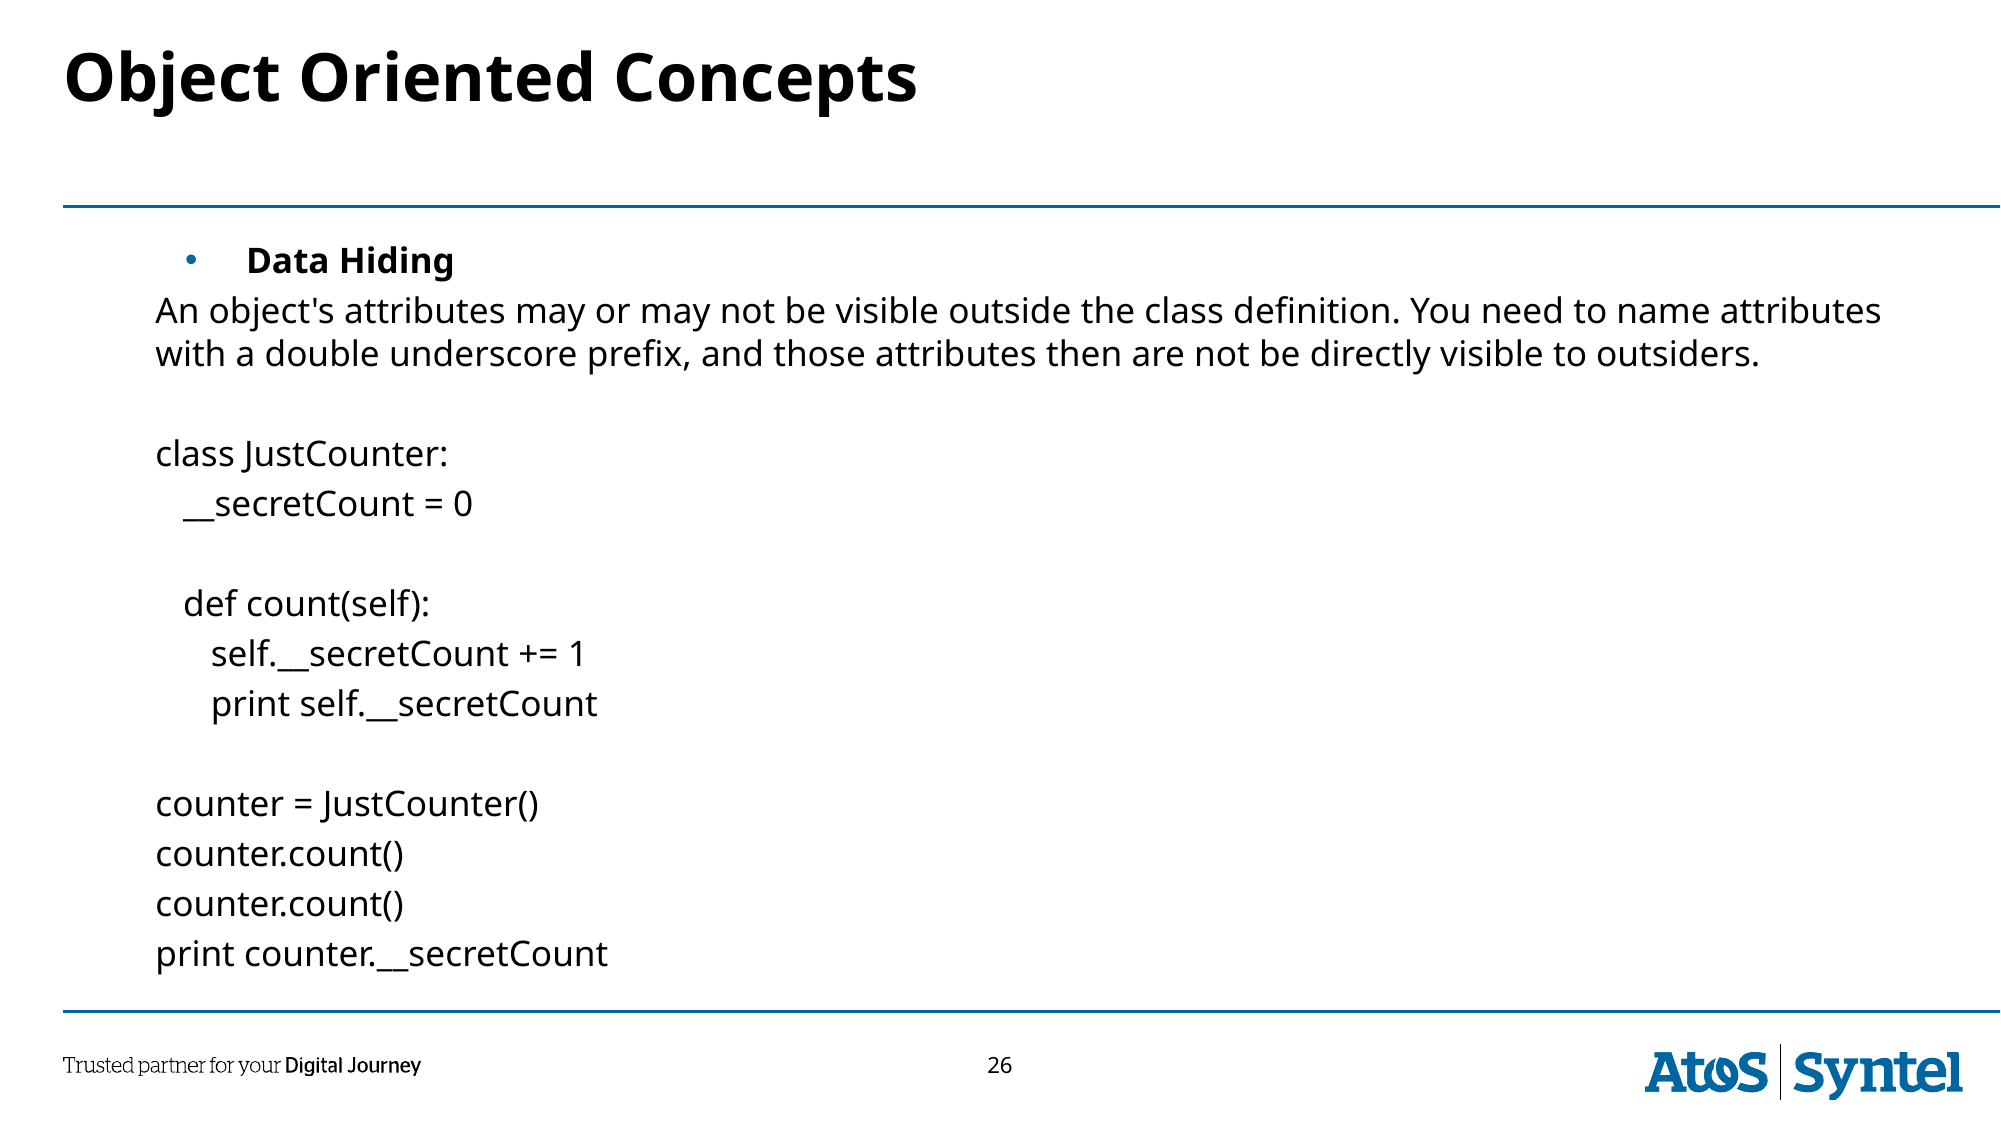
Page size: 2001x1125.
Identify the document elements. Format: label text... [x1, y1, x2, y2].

title Object Oriented Concepts [63, 26, 1961, 185]
list Data Hiding An object's attributes may or may not be visible outside the class definition. You need to name attributes with a double underscore prefix, and those attributes then are not be directly visible to outsiders. class JustCounter: __secretCount = 0 def count(self): self.__secretCount += 1 print self.__secretCount counter = JustCounter() counter.count() counter.count() print counter.__secretCount [63, 238, 1962, 983]
